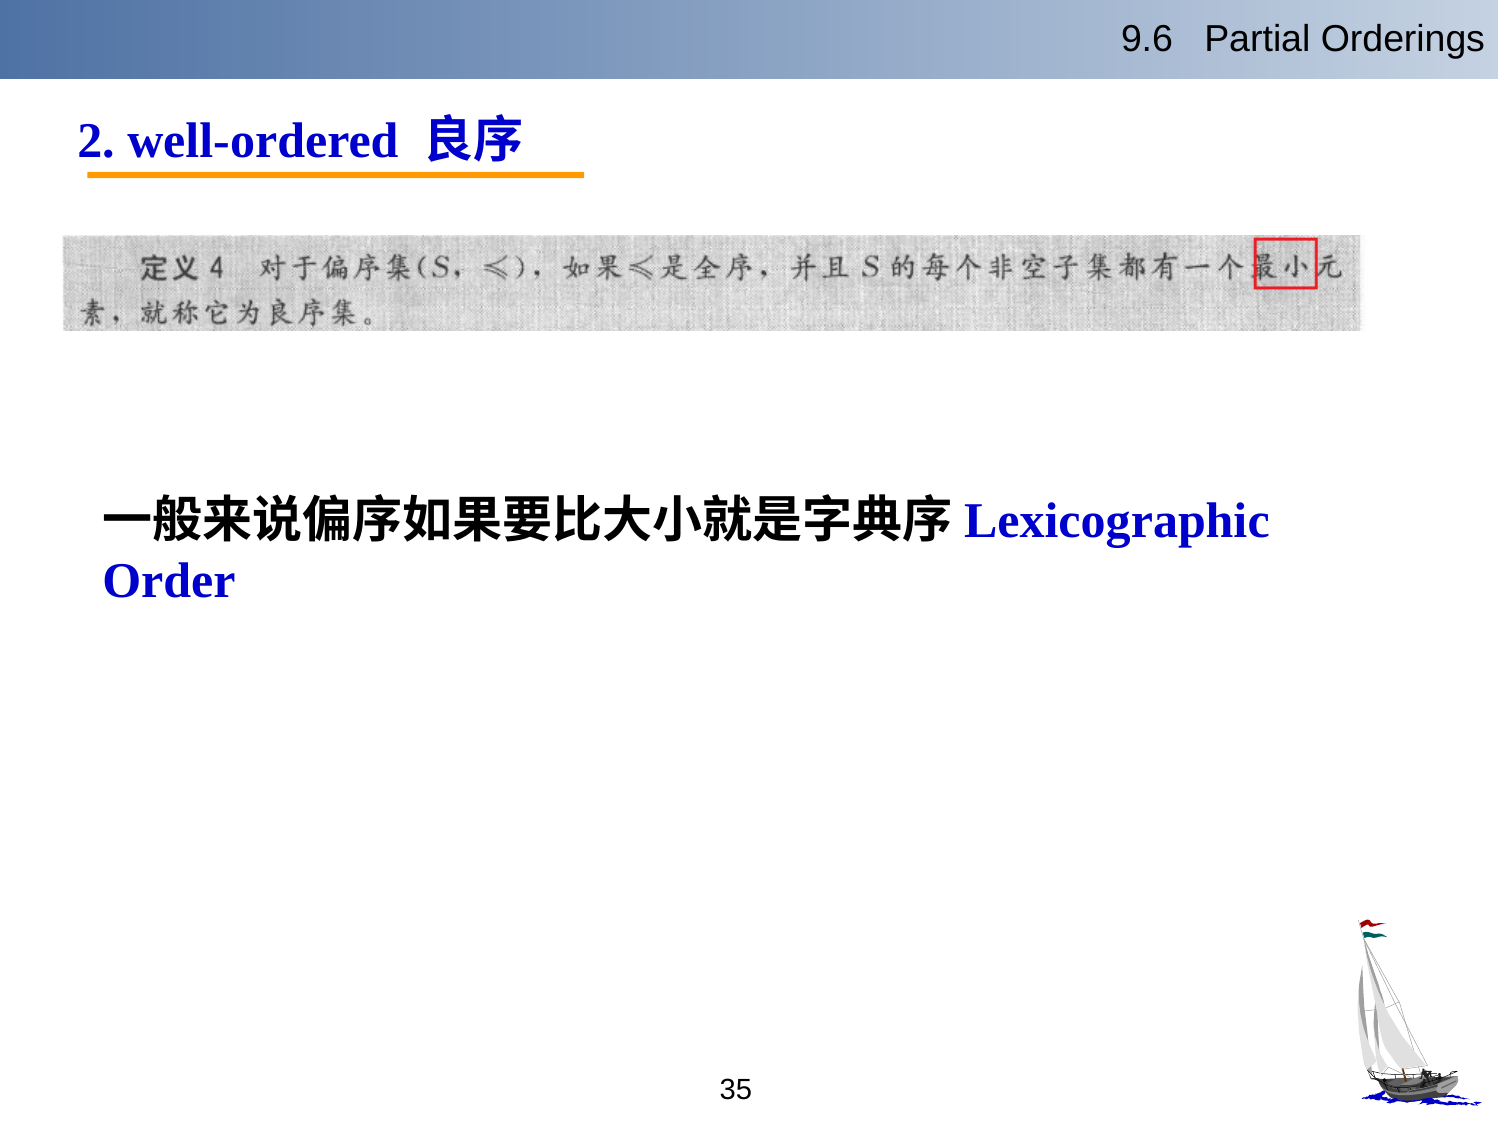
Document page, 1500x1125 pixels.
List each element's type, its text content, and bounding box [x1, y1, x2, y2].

slide_number 35 [666, 1049, 768, 1125]
text_box 一般来说偏序如果要比大小就是字典序Lexicographic Order [87, 479, 1369, 615]
text_box 2. well-ordered 良序 [62, 99, 1388, 175]
picture [62, 235, 1369, 331]
picture [0, 0, 1500, 79]
text_box 9.6 Partial Orderings [787, 6, 1500, 66]
